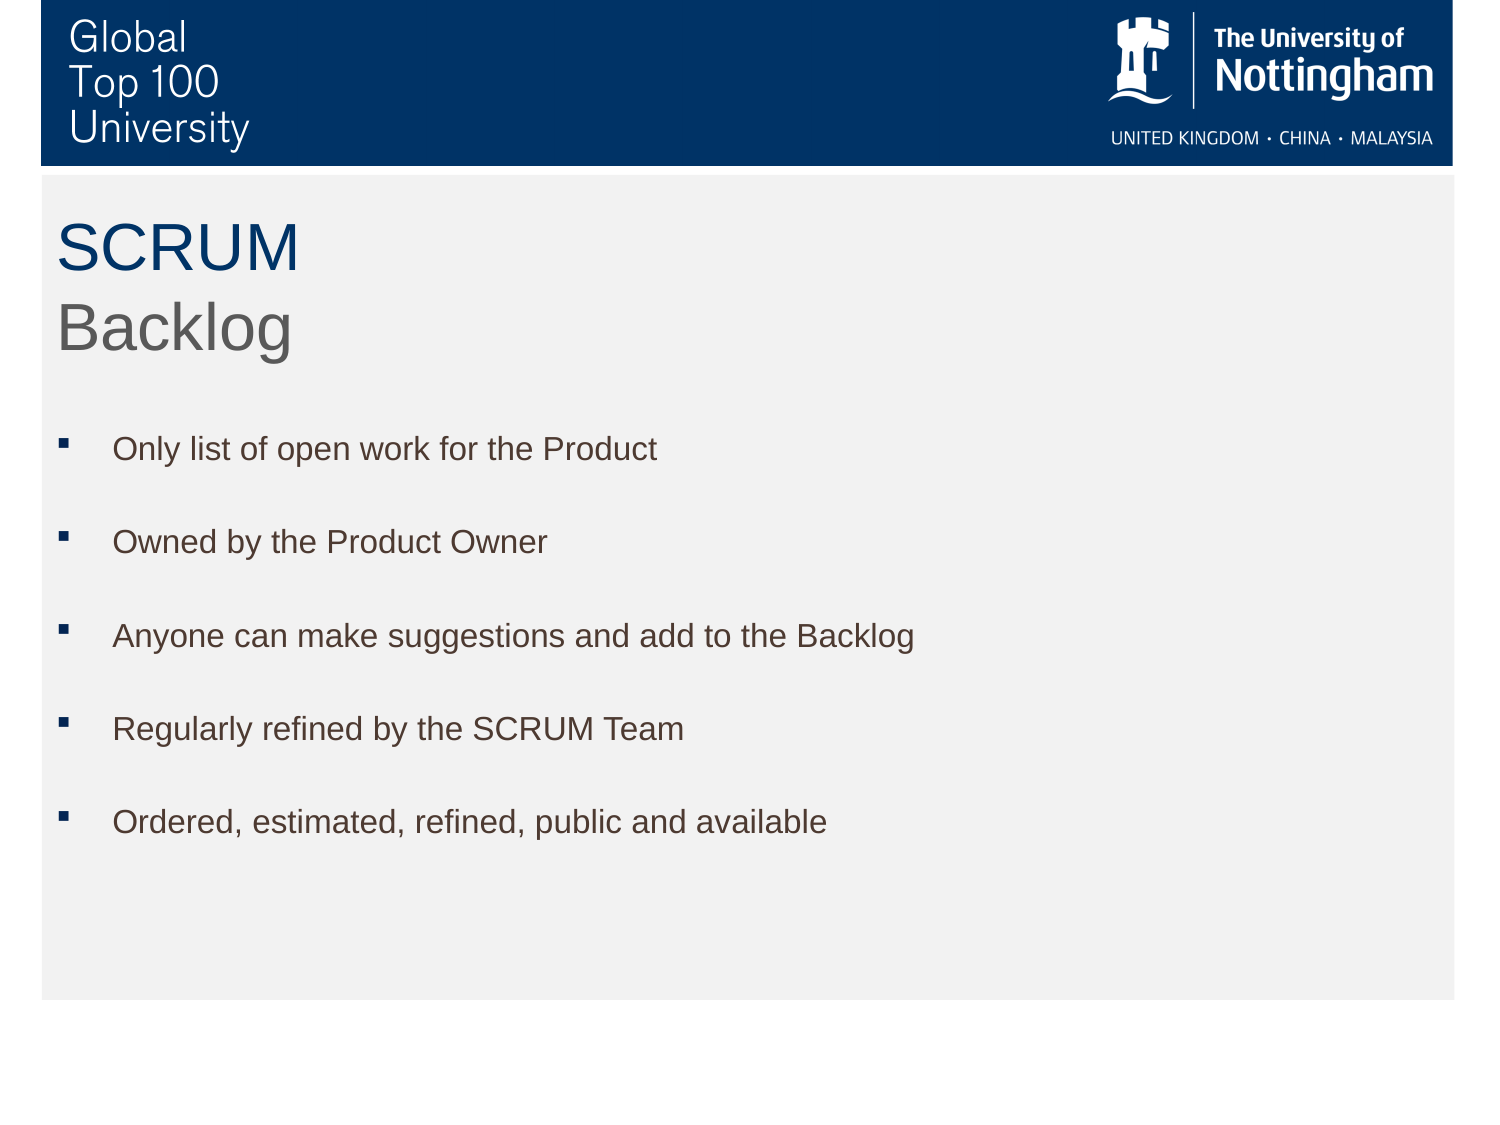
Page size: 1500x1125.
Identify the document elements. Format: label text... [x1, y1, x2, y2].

text_box Only list of open work for the Product Owned by the Product Owner Anyone can make suggestions and add to the Backlog Regularly refined by the SCRUM Team Ordered, estimated, refined, public and available [41, 373, 1329, 835]
text_box SCRUM Backlog [41, 196, 786, 373]
